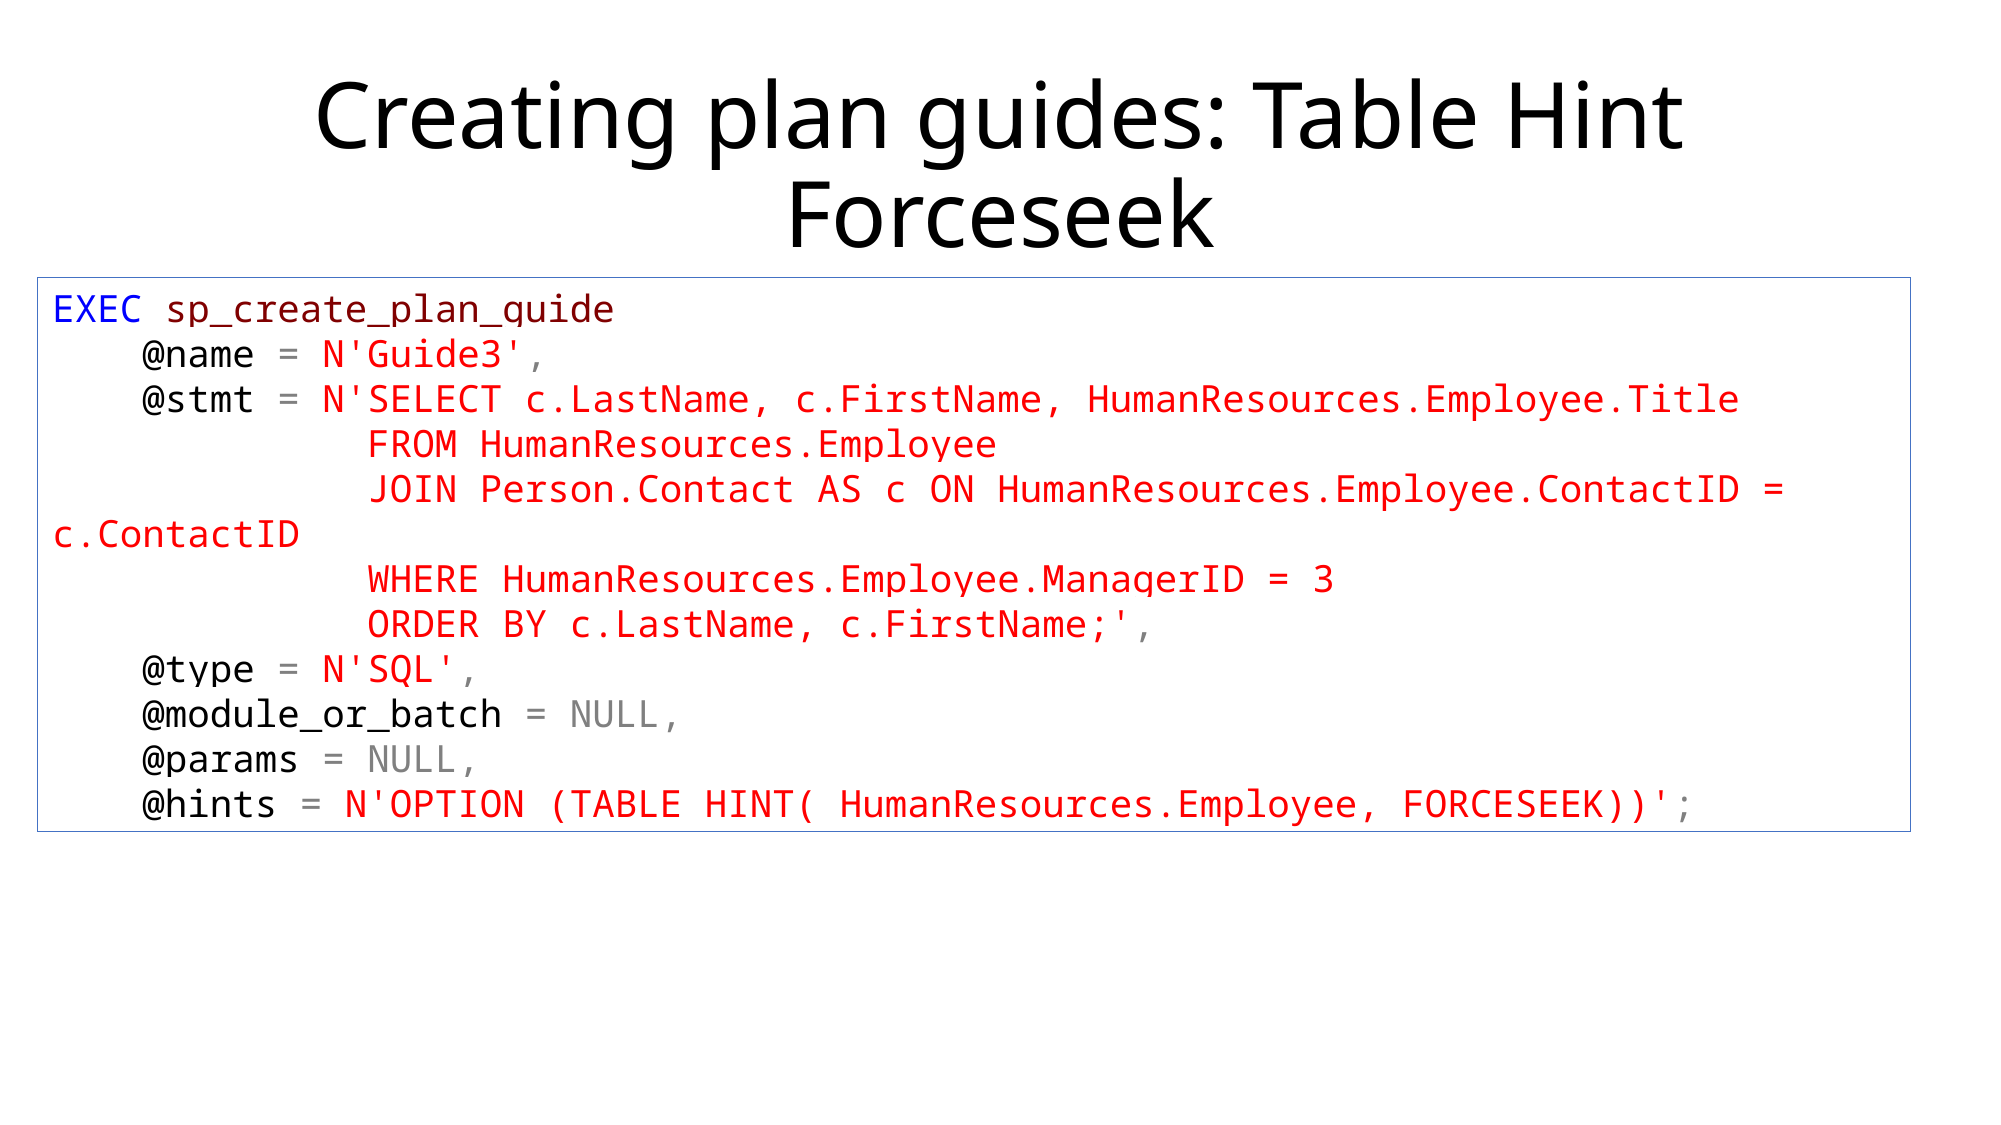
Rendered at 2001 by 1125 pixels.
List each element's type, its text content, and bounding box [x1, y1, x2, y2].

text_box EXEC sp_create_plan_guide @name = N'Guide3', @stmt = N'SELECT c.LastName, c.FirstName, HumanResources.Employee.Title FROM HumanResources.Employee JOIN Person.Contact AS c ON HumanResources.Employee.ContactID = c.ContactID WHERE HumanResources.Employee.ManagerID = 3 ORDER BY c.LastName, c.FirstName;', @type = N'SQL', @module_or_batch = NULL, @params = NULL, @hints = N'OPTION (TABLE HINT( HumanResources.Employee, FORCESEEK))'; [37, 277, 1911, 832]
title Creating plan guides: Table Hint Forceseek [137, 59, 1863, 277]
